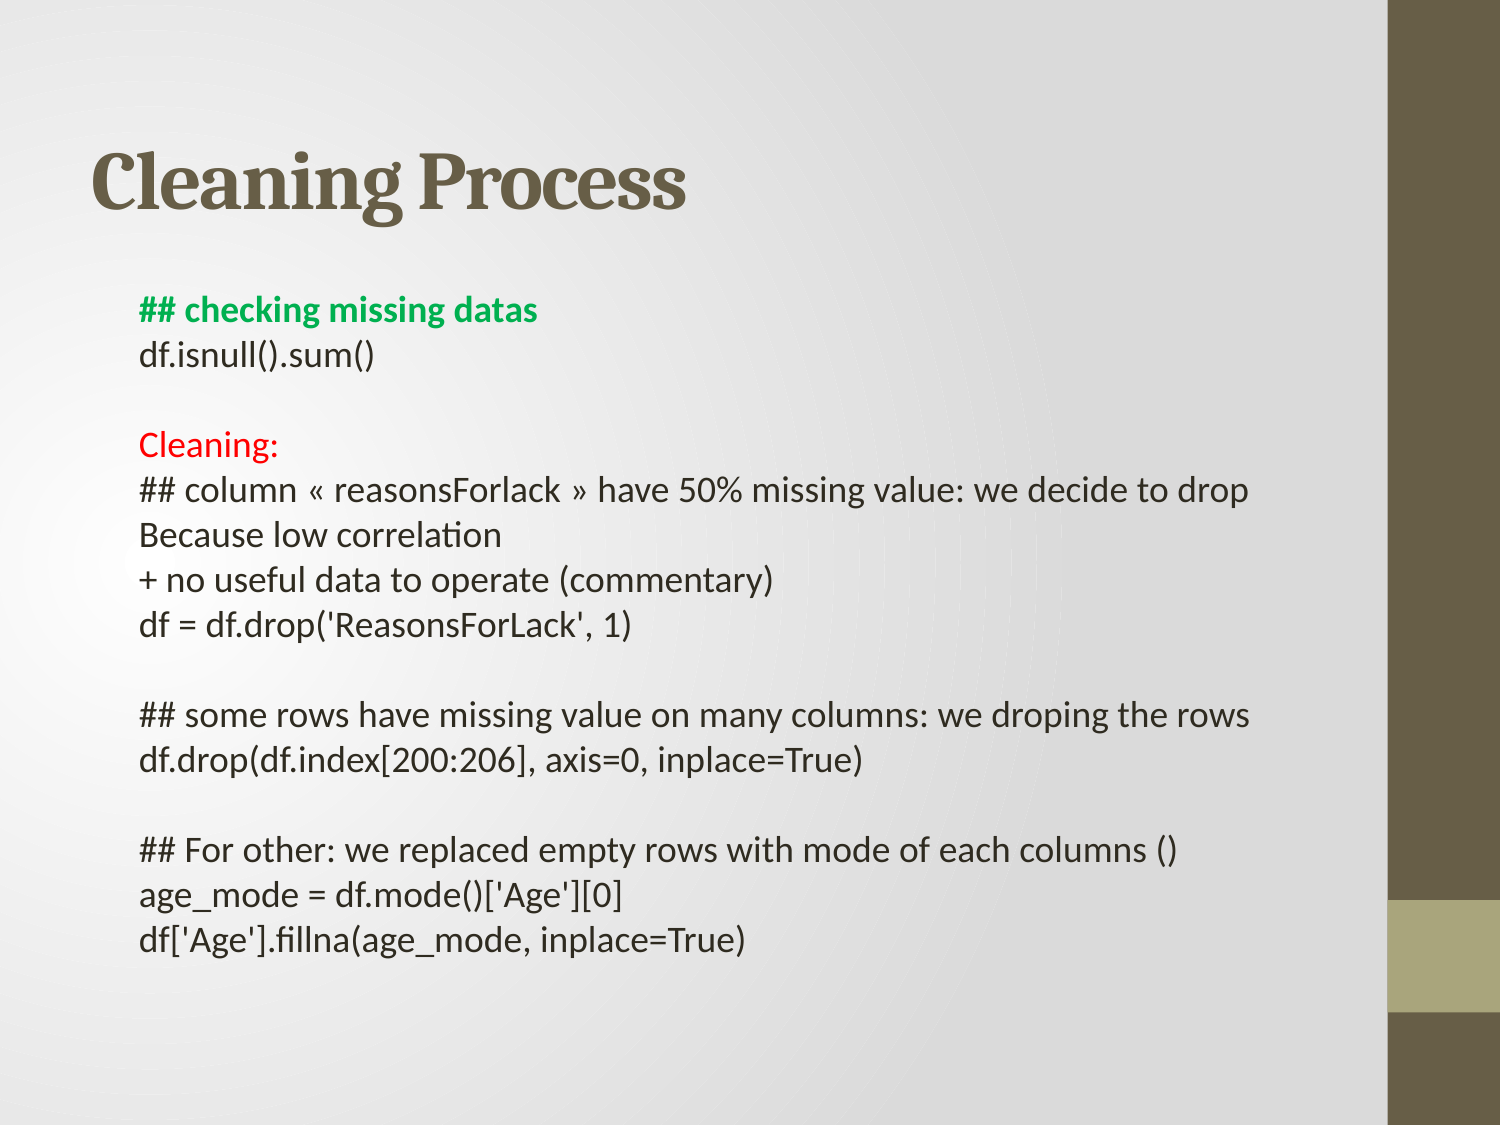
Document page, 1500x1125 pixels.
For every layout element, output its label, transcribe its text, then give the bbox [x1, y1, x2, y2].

title Cleaning Process [76, 90, 1327, 278]
text_box ## checking missing datas df.isnull().sum() Cleaning: ## column « reasonsForlack » have 50% missing value: we decide to drop Because low correlation + no useful data to operate (commentary) df = df.drop('ReasonsForLack', 1) ## some rows have missing value on many columns: we droping the rows df.drop(df.index[200:206], axis=0, inplace=True) ## For other: we replaced empty rows with mode of each columns () age_mode = df.mode()['Age'][0] df['Age'].fillna(age_mode, inplace=True) [123, 277, 1500, 1013]
